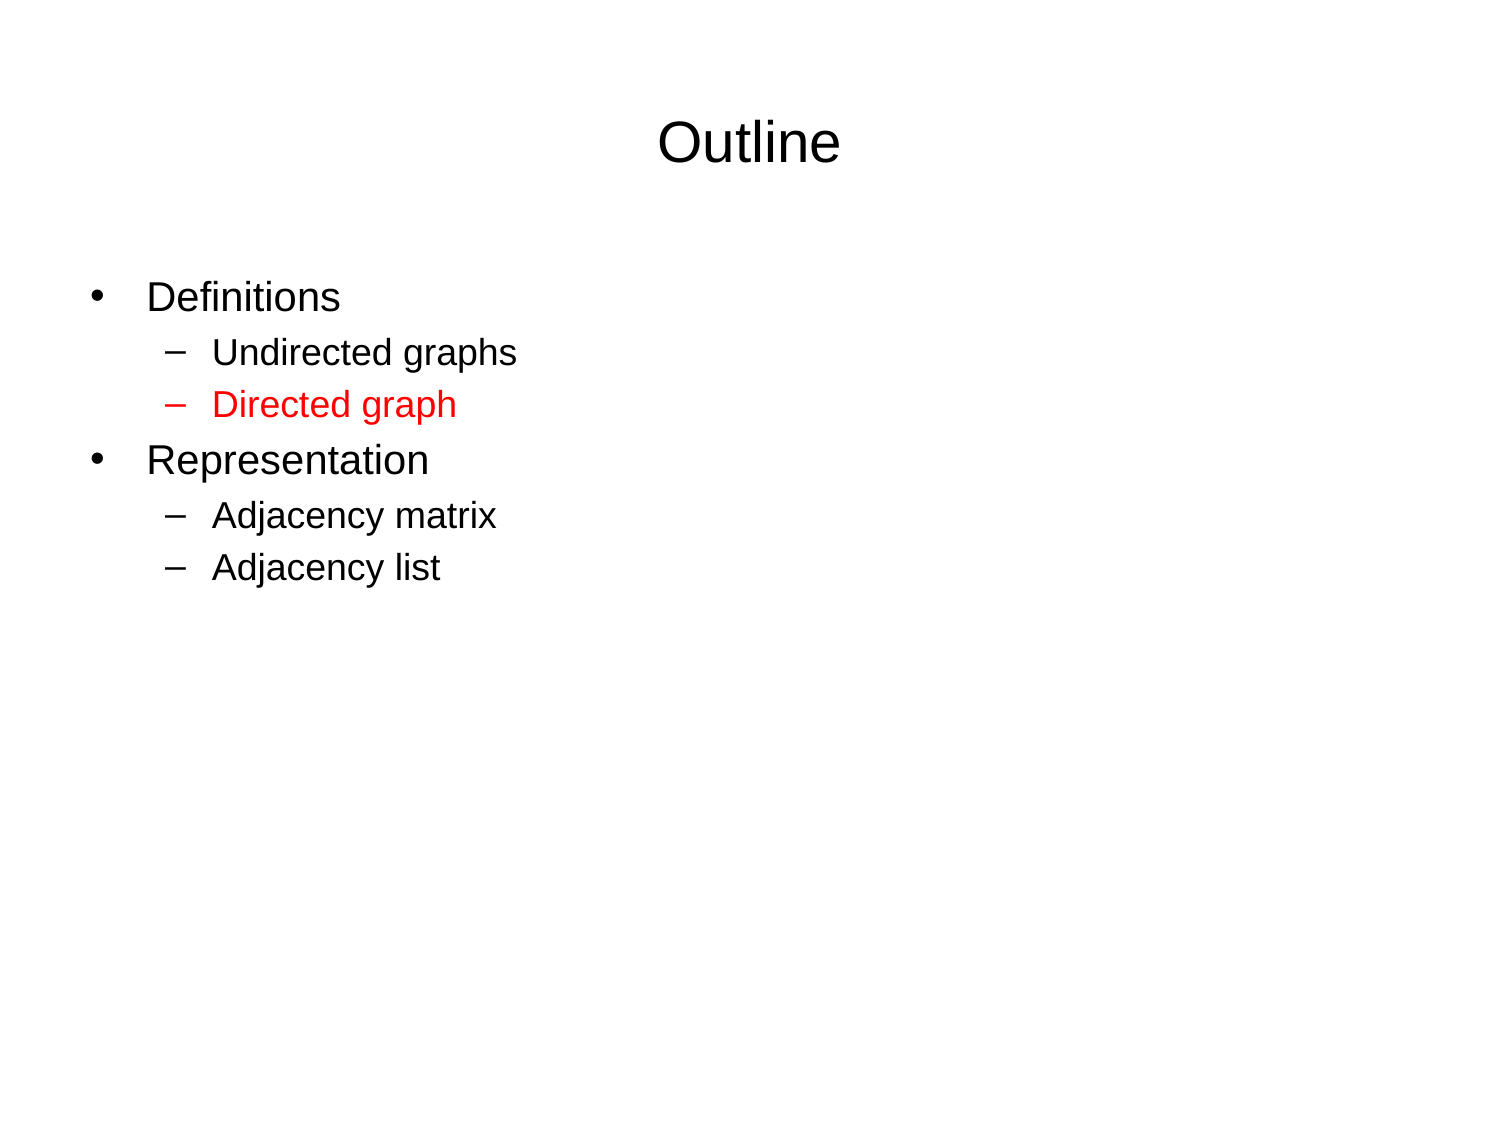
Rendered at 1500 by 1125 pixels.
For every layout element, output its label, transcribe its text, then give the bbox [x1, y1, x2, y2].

title Outline [74, 44, 1426, 233]
list Definitions Undirected graphs Directed graph Representation Adjacency matrix Adjacency list [74, 262, 1426, 1006]
